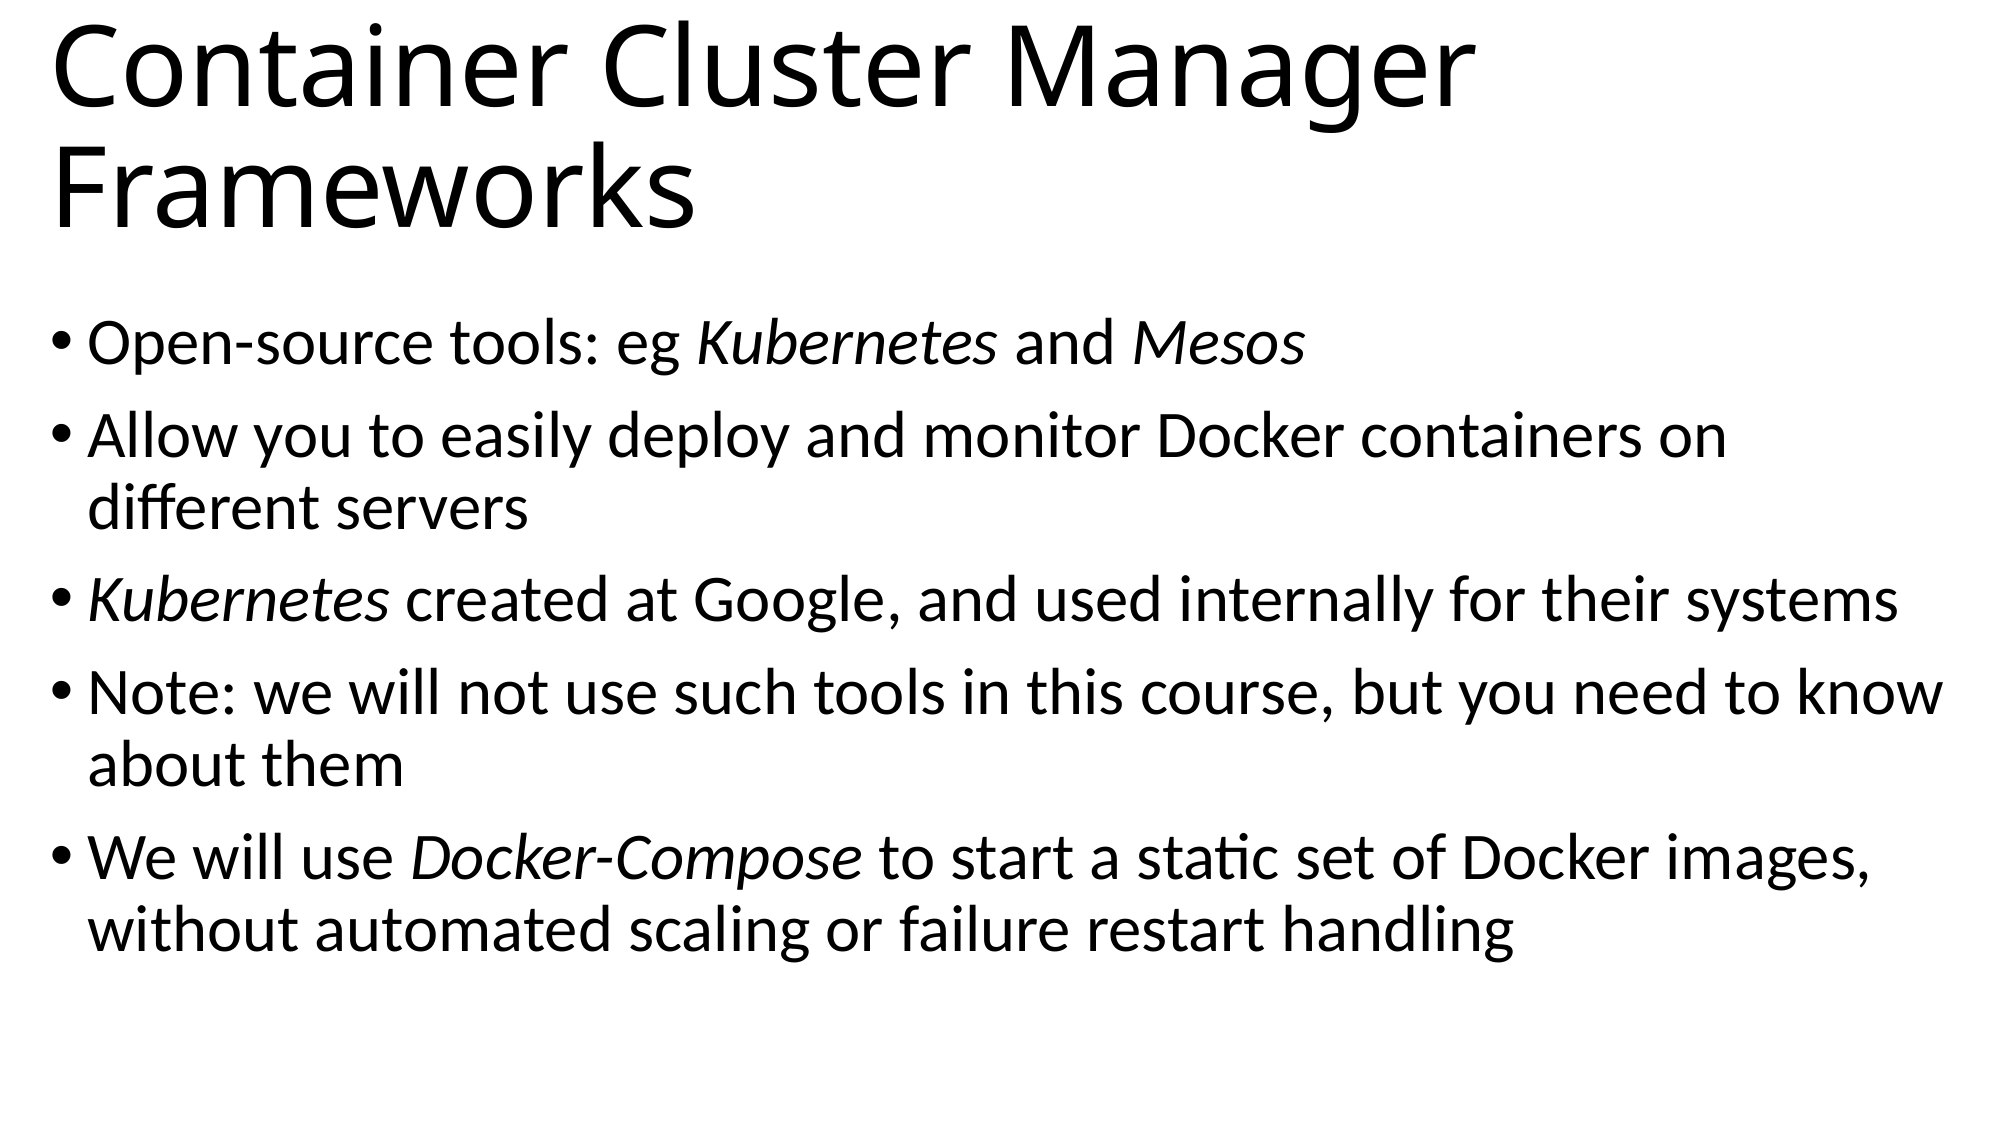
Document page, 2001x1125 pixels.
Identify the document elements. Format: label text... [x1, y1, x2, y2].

title Container Cluster Manager Frameworks [34, 59, 1973, 202]
list Open-source tools: eg Kubernetes and Mesos Allow you to easily deploy and monitor Docker containers on different servers Kubernetes created at Google, and used internally for their systems Note: we will not use such tools in this course, but you need to know about them We will use Docker-Compose to start a static set of Docker images, without automated scaling or failure restart handling [34, 299, 1973, 1089]
